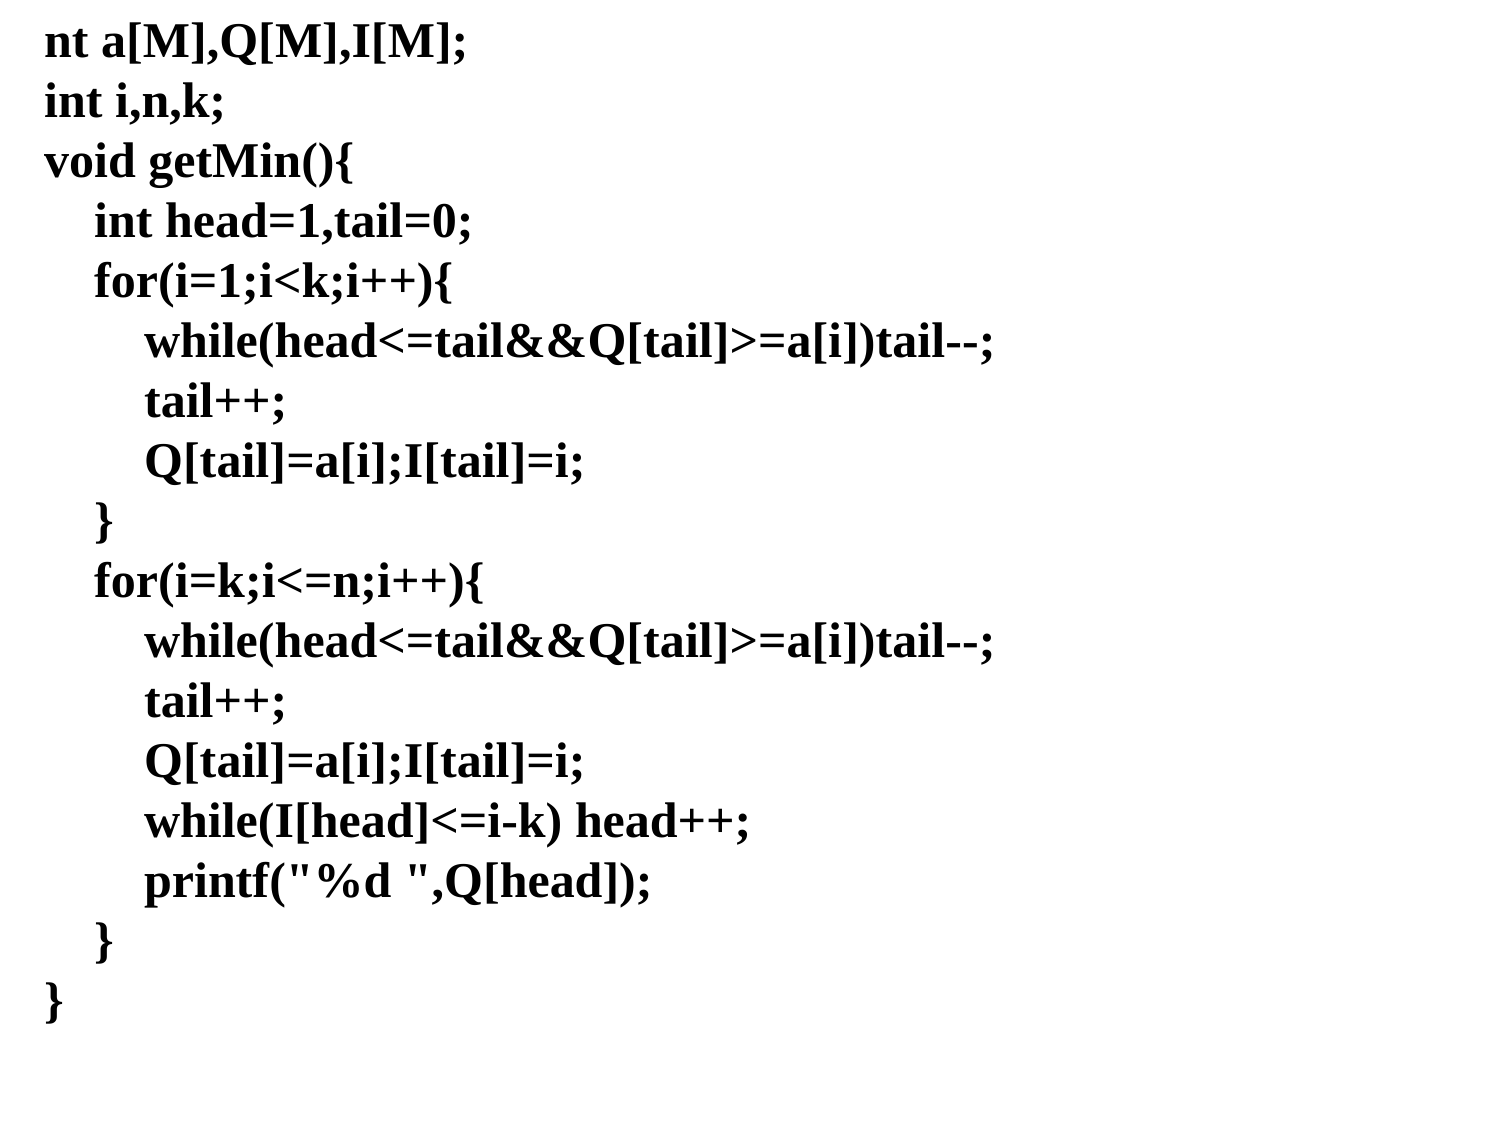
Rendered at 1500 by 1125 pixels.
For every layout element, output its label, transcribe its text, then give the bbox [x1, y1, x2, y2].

text_box nt a[M],Q[M],I[M]; int i,n,k; void getMin(){ int head=1,tail=0; for(i=1;i<k;i++){ while(head<=tail&&Q[tail]>=a[i])tail--; tail++; Q[tail]=a[i];I[tail]=i; } for(i=k;i<=n;i++){ while(head<=tail&&Q[tail]>=a[i])tail--; tail++; Q[tail]=a[i];I[tail]=i; while(I[head]<=i-k) head++; printf("%d ",Q[head]); } } [29, 0, 1388, 1095]
